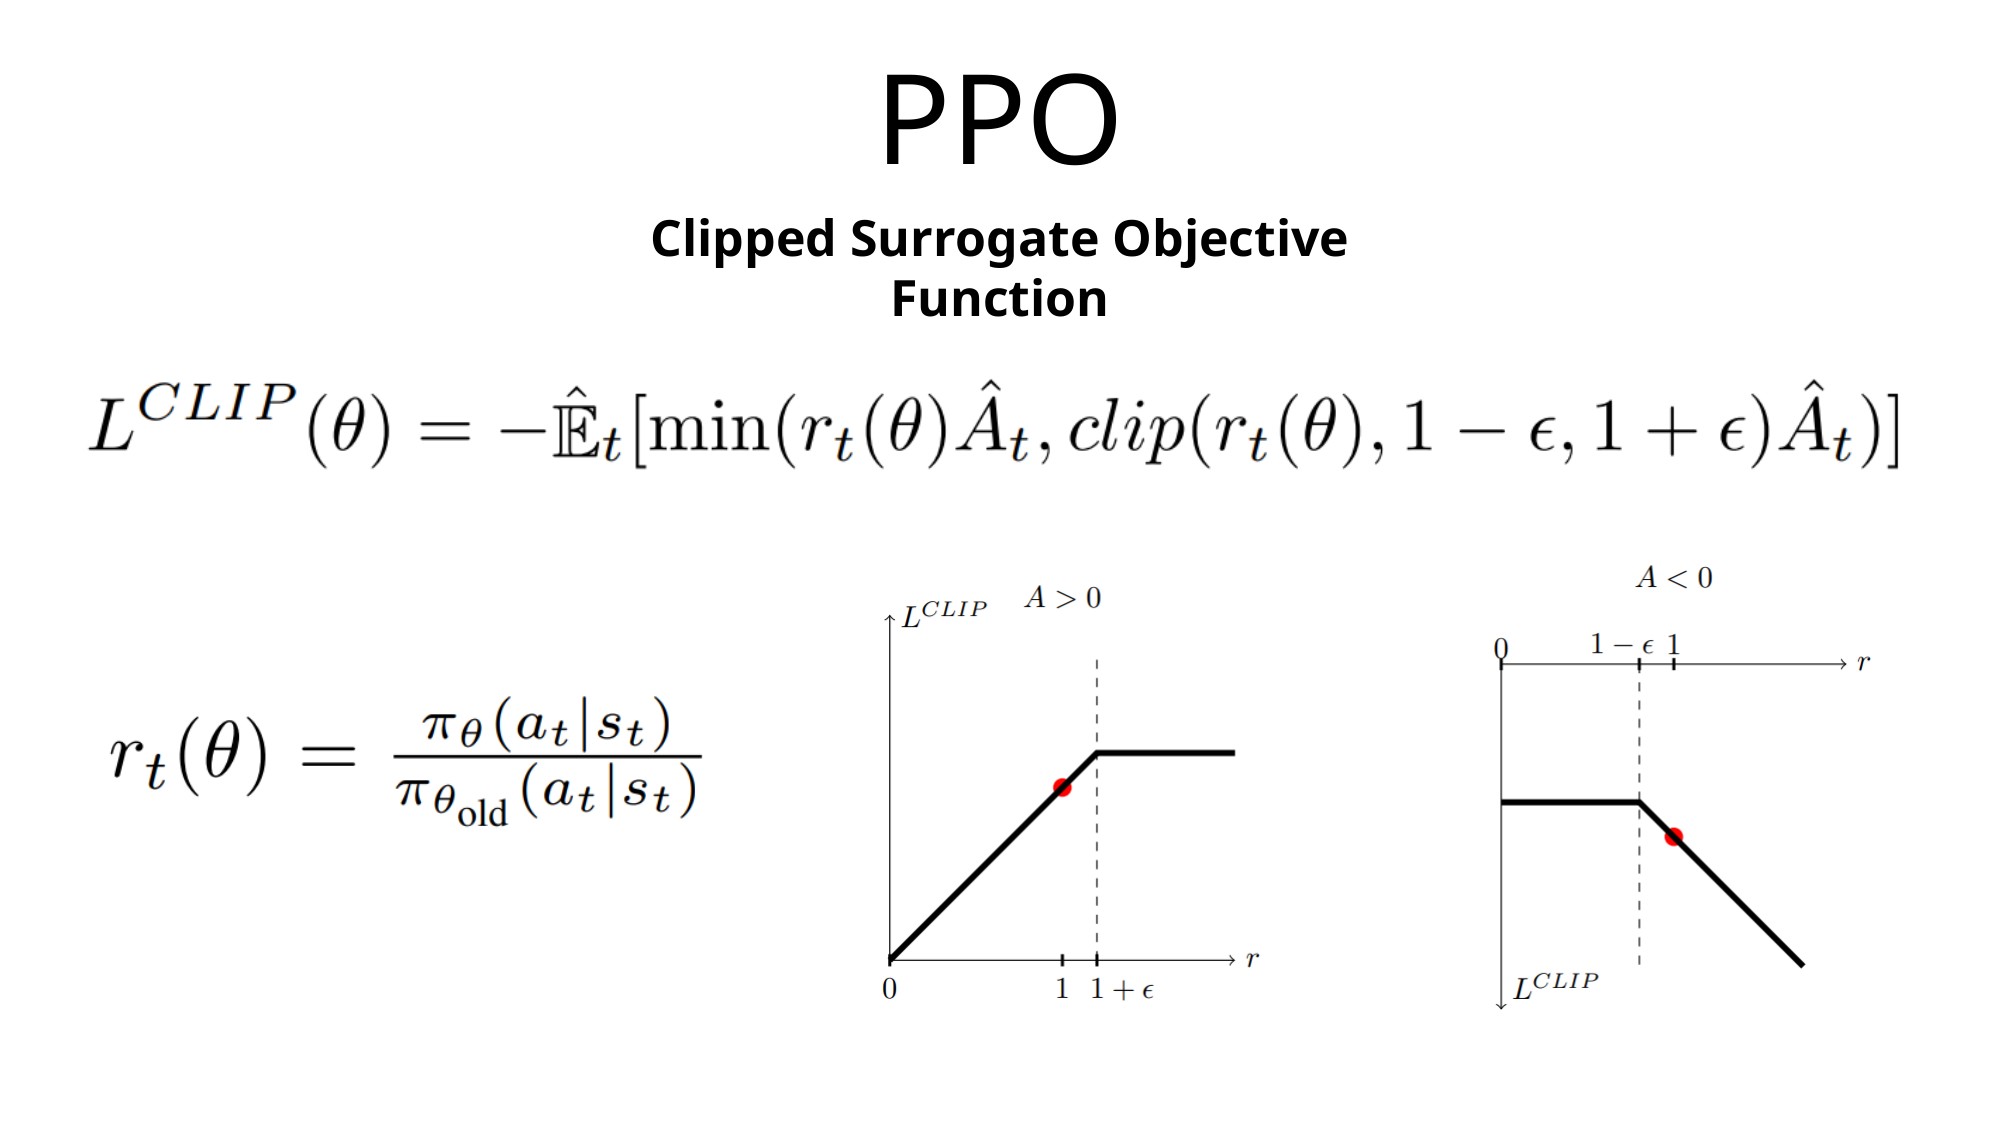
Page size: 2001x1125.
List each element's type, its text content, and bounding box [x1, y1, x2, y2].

text_box Clipped Surrogate Objective Function [539, 198, 1461, 334]
picture [851, 561, 1896, 1024]
picture [104, 682, 708, 833]
title PPO [249, 26, 1750, 199]
picture [85, 367, 1915, 485]
